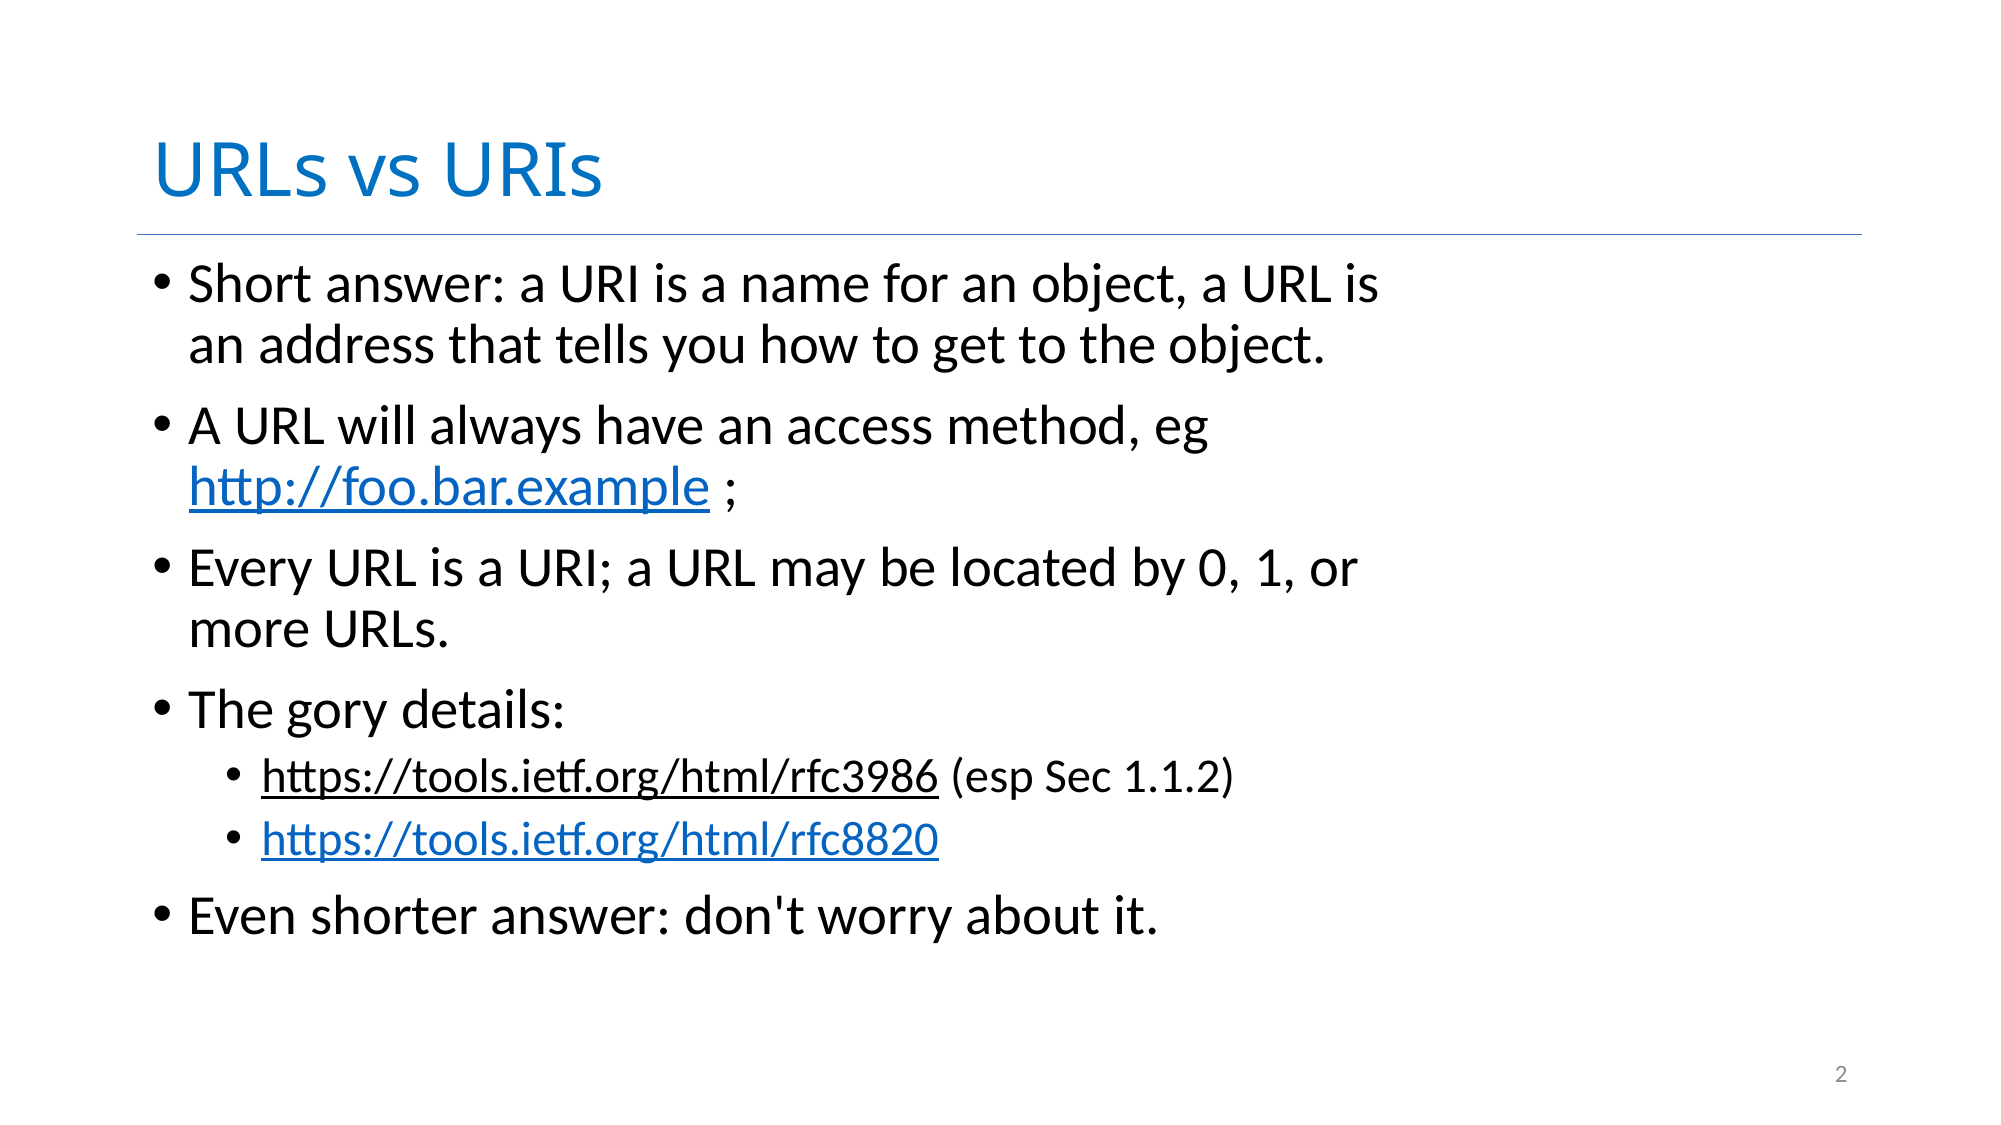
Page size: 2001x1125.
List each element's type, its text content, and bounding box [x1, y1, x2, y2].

slide_number 2 [1412, 1042, 1863, 1103]
title URLs vs URIs [137, 3, 1863, 221]
list Short answer: a URI is a name for an object, a URL is an address that tells you how to get to the object. A URL will always have an access method, eg http://foo.bar.example ; Every URL is a URI; a URL may be located by 0, 1, or more URLs. The gory details: https://tools.ietf.org/html/rfc3986 (esp Sec 1.1.2) https://tools.ietf.org/html/rfc8820 Even shorter answer: don't worry about it. [137, 246, 1432, 960]
